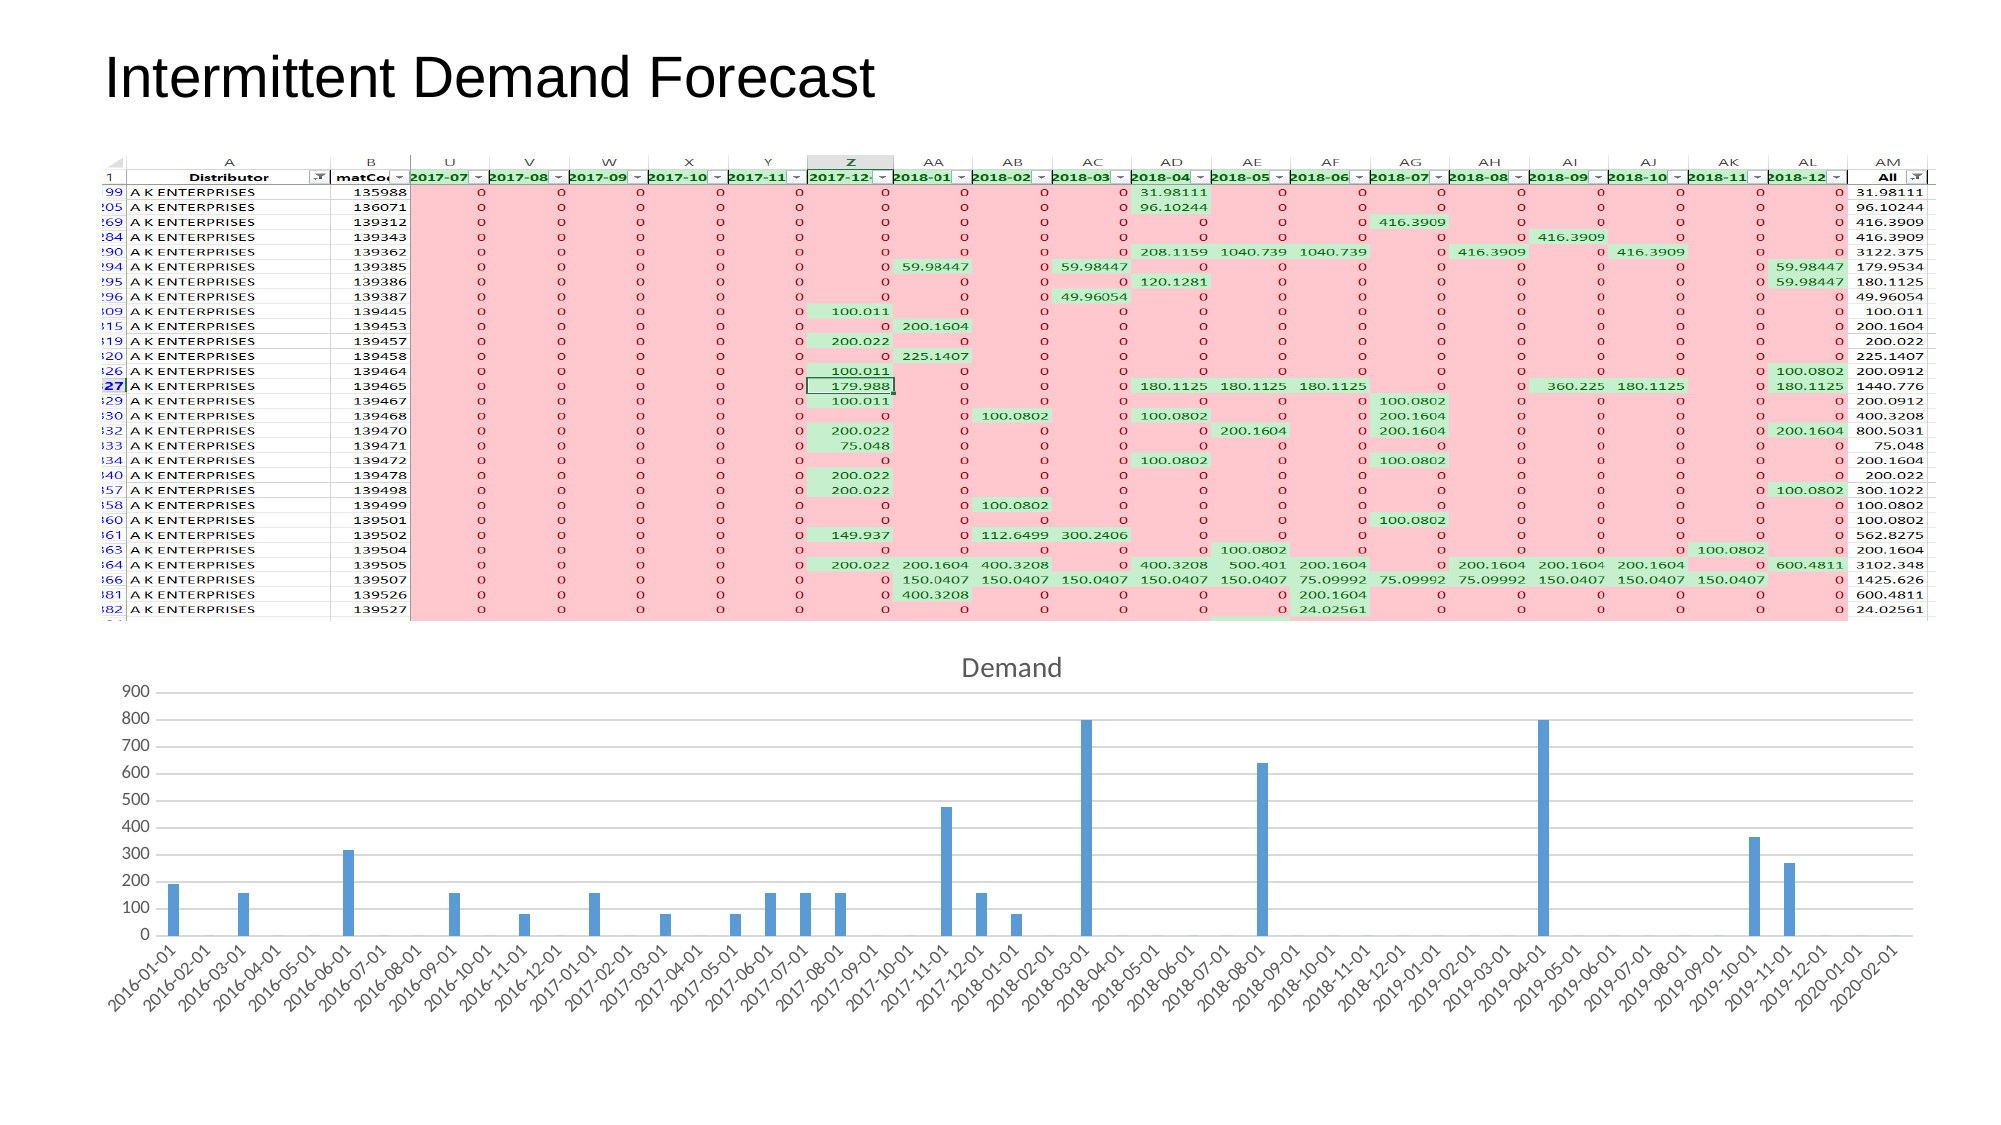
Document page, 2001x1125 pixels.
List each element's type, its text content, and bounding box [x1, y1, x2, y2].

title Intermittent Demand Forecast [89, 50, 1923, 108]
chart [89, 631, 1936, 1043]
picture [102, 151, 1936, 621]
